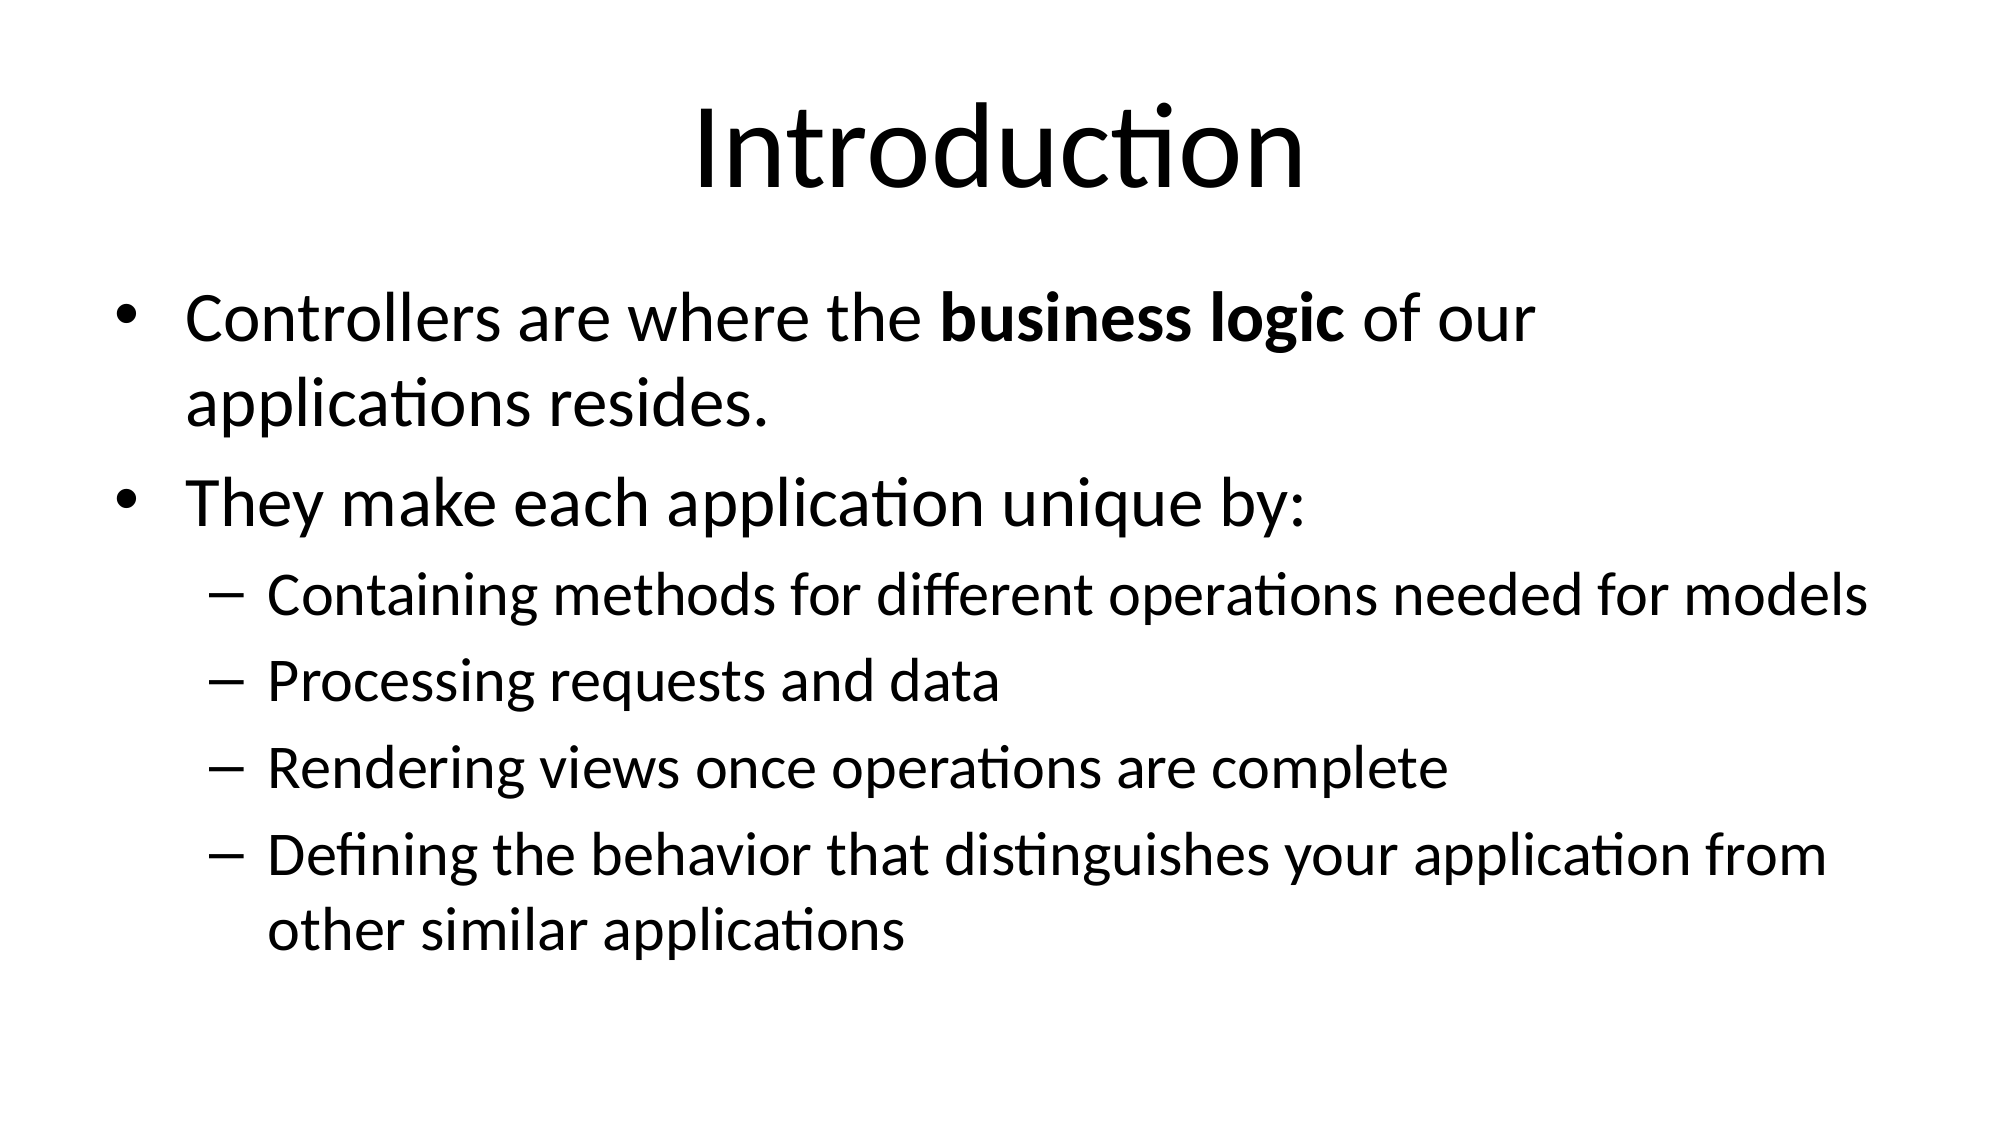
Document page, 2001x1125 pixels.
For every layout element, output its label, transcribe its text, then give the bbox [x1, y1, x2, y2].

list Controllers are where the business logic of our applications resides. They make each application unique by: Containing methods for different operations needed for models Processing requests and data Rendering views once operations are complete Defining the behavior that distinguishes your application from other similar applications [99, 262, 1900, 1005]
title Introduction [99, 45, 1900, 233]
